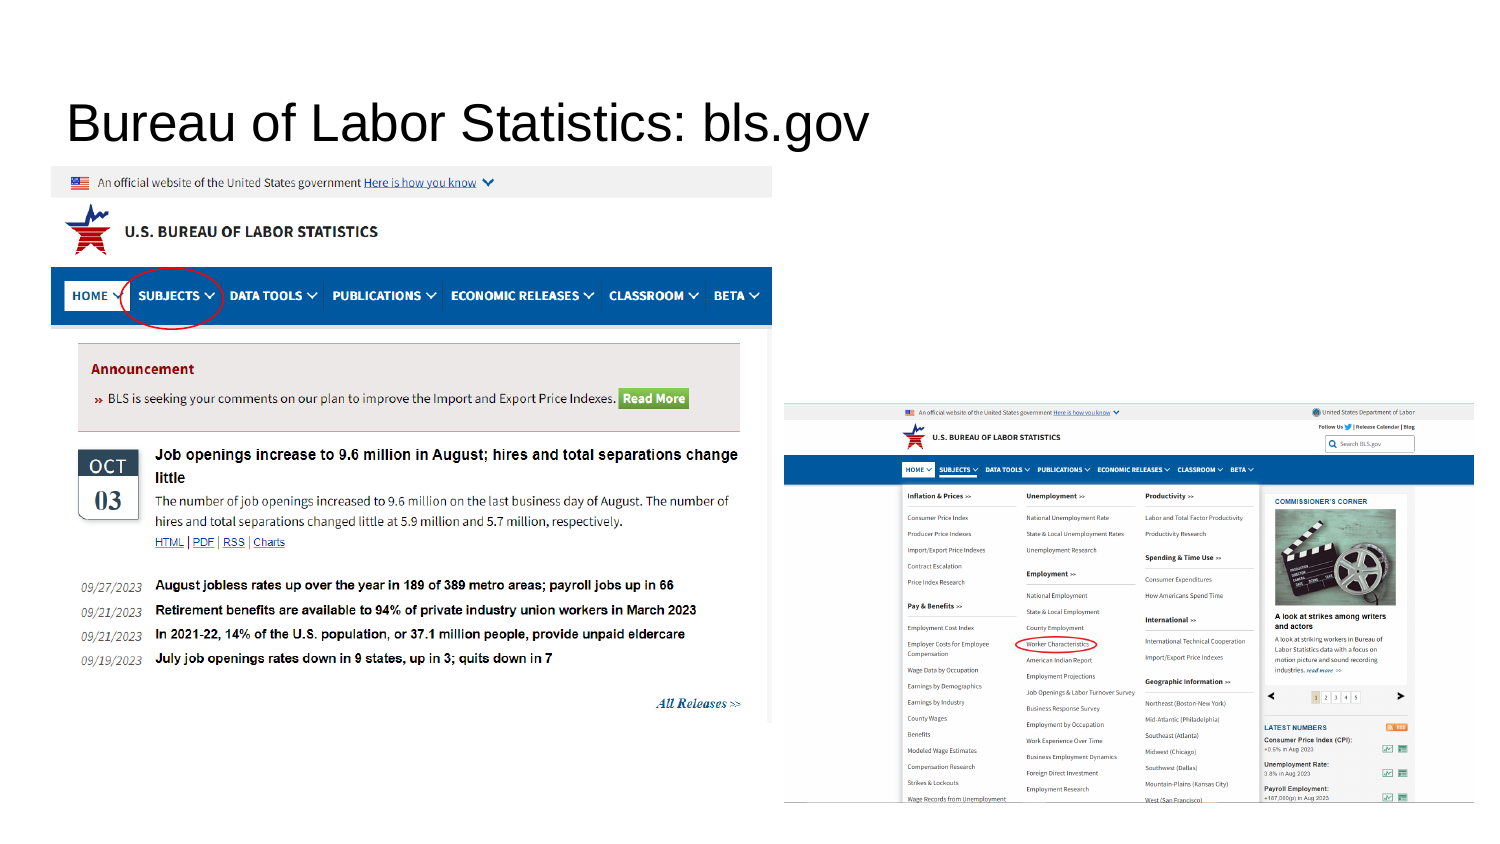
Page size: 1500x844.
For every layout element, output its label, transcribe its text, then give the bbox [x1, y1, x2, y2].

picture [784, 403, 1474, 803]
title Bureau of Labor Statistics: bls.gov [51, 72, 1449, 167]
picture [50, 166, 772, 724]
